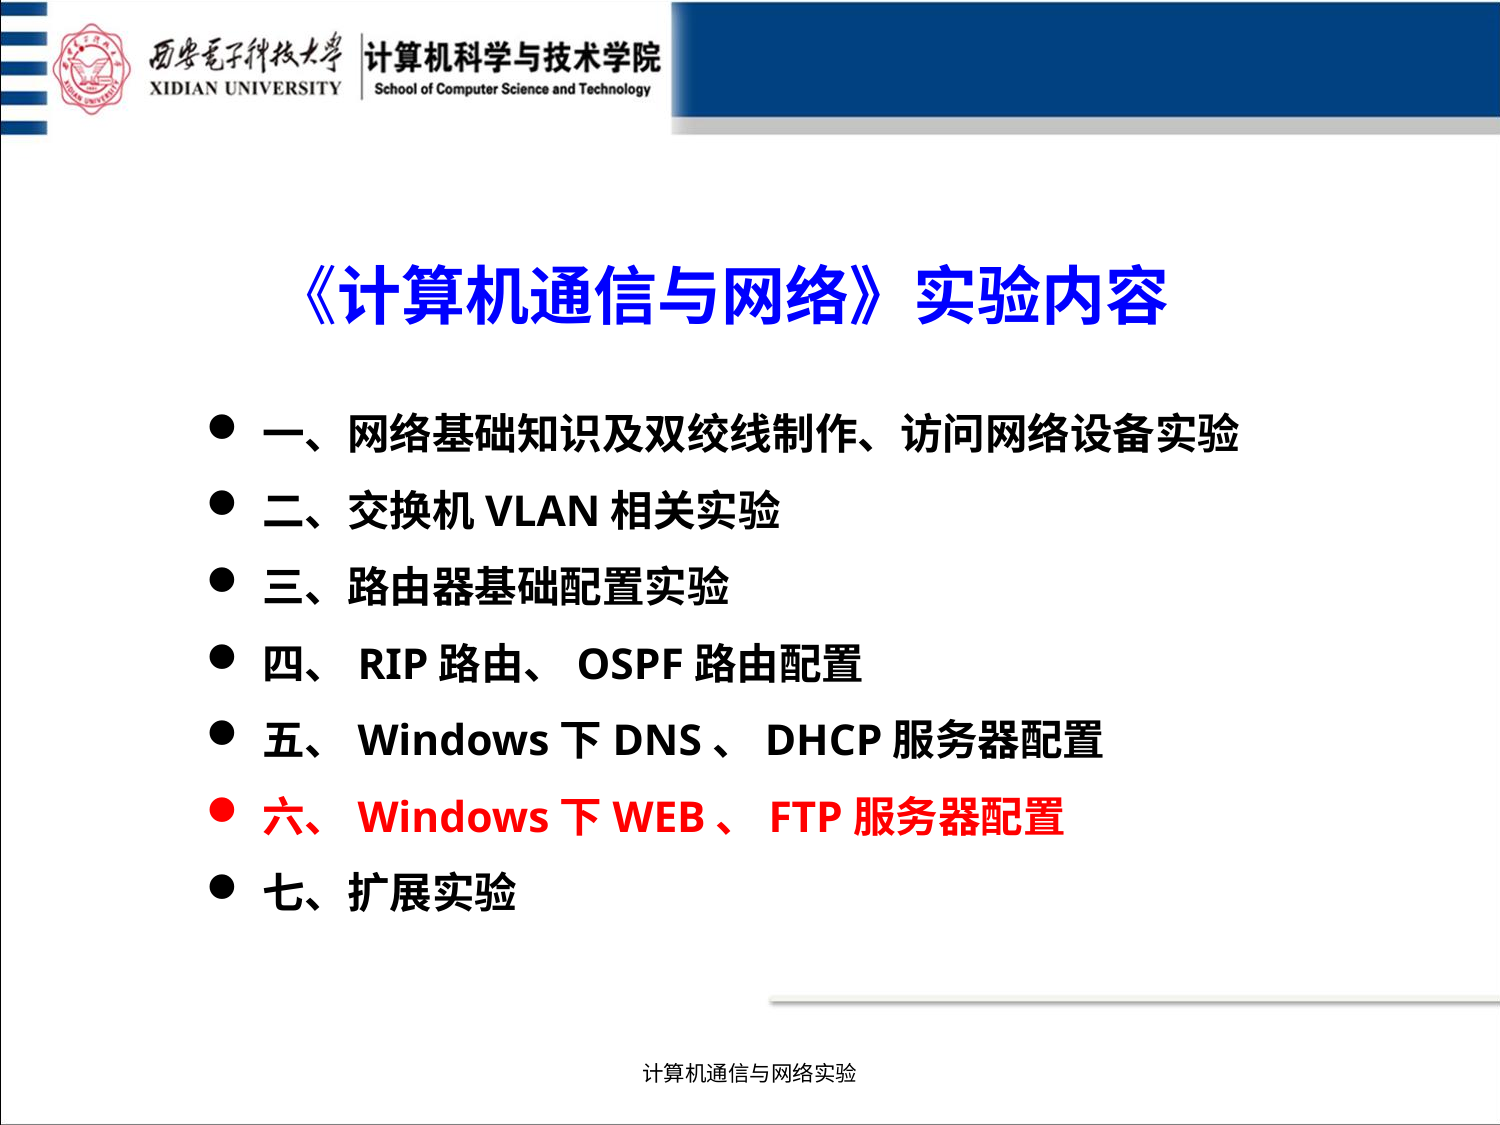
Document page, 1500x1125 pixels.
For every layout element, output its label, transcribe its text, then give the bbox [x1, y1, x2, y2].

title 《计算机通信与网络》实验内容 [146, 213, 1298, 374]
picture [0, 0, 1500, 1125]
footer 计算机通信与网络实验 [512, 1042, 988, 1103]
list 一、网络基础知识及双绞线制作、访问网络设备实验 二、交换机VLAN相关实验 三、路由器基础配置实验 四、RIP路由、OSPF路由配置 五、Windows下DNS、DHCP服务器配置 六、Windows下WEB、FTP服务器配置 七、扩展实验 [190, 373, 1342, 941]
